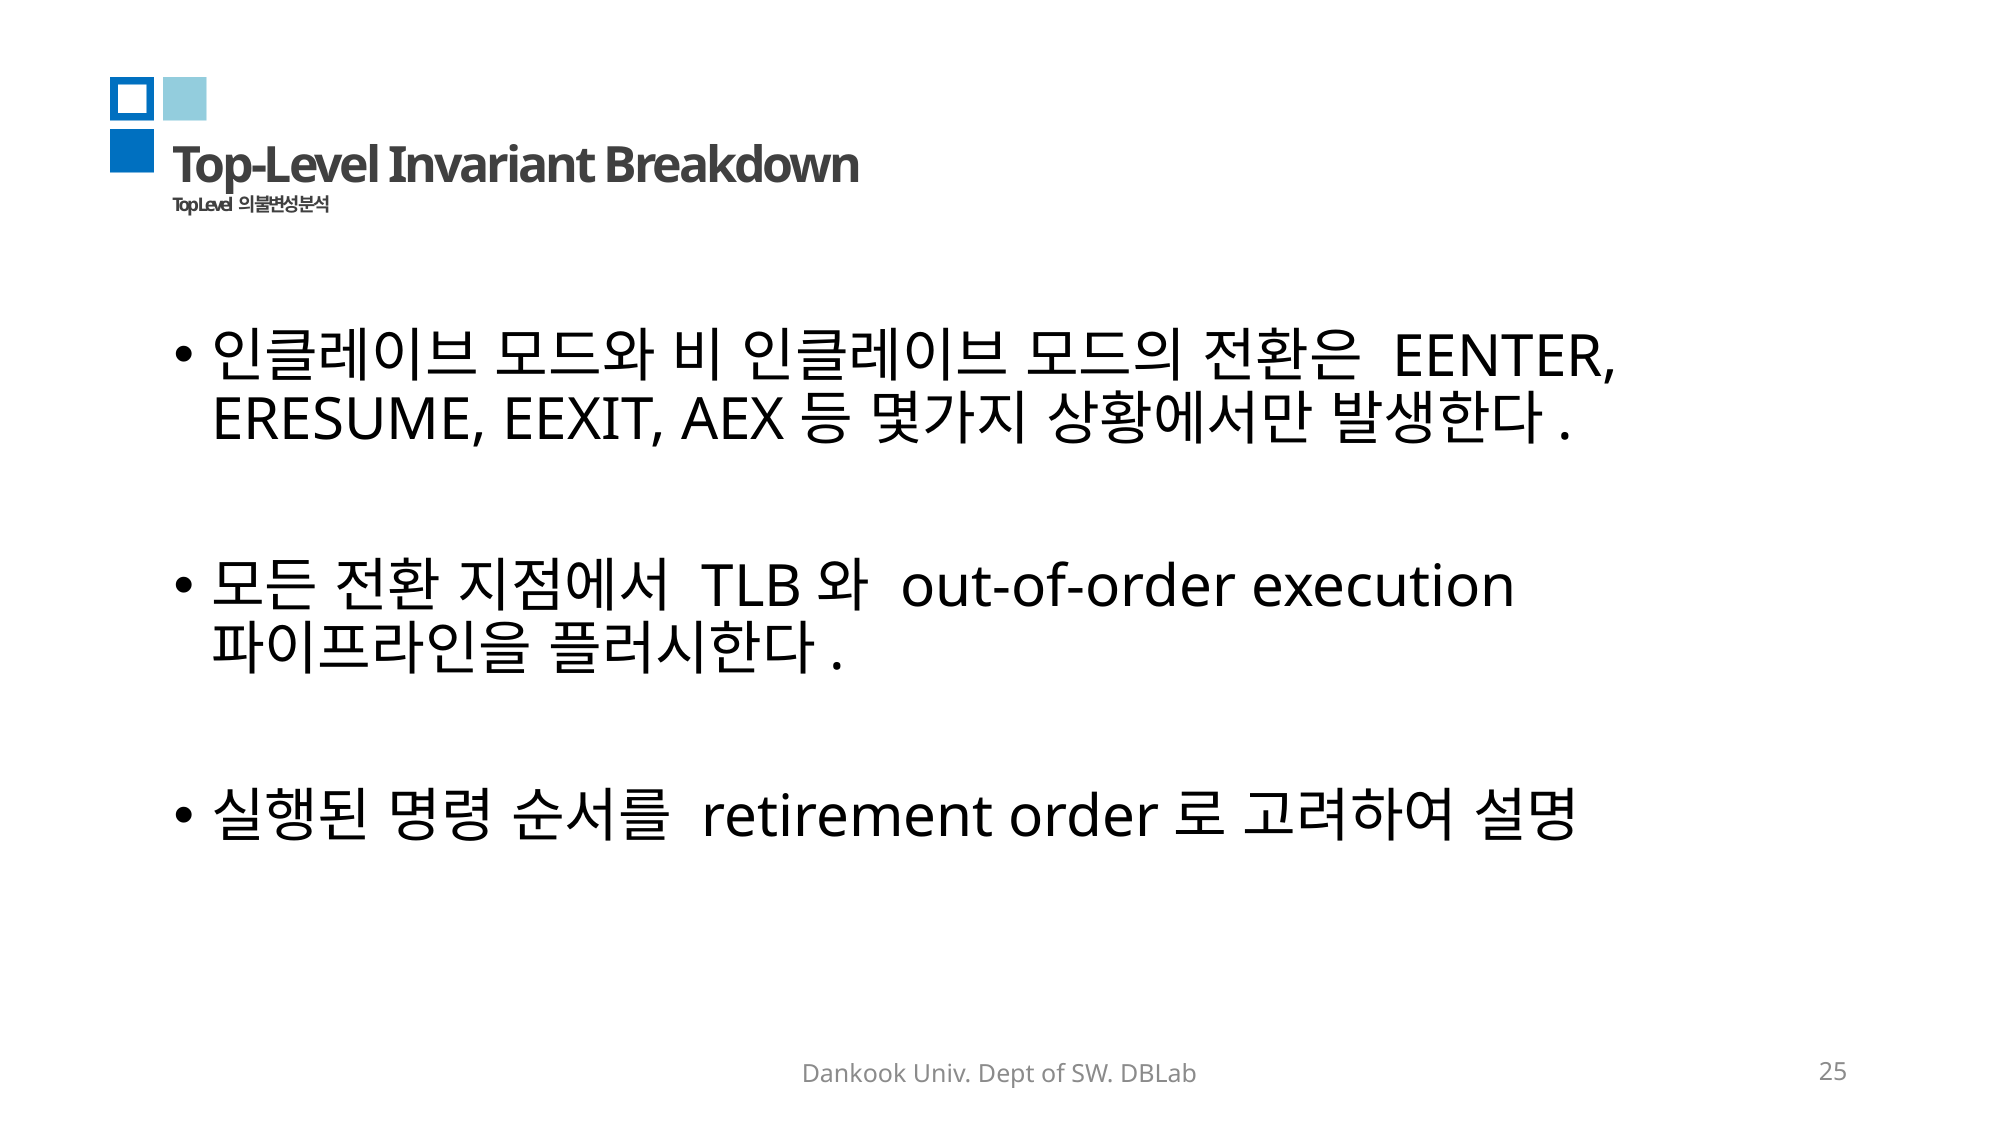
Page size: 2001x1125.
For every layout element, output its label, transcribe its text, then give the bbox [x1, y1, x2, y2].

list 인클레이브 모드와 비 인클레이브 모드의 전환은 EENTER, ERESUME, EEXIT, AEX등 몇가지 상황에서만 발생한다. 모든 전환 지점에서 TLB와 out-of-order execution 파이프라인을 플러시한다. 실행된 명령 순서를 retirement order로 고려하여 설명 [158, 318, 1842, 1015]
footer Dankook Univ. Dept of SW. DBLab [662, 1042, 1338, 1103]
picture [93, 63, 222, 186]
slide_number 25 [1412, 1042, 1863, 1103]
text_box Top-Level Invariant Breakdown Top Level의 불변성 분석 [157, 125, 1447, 223]
